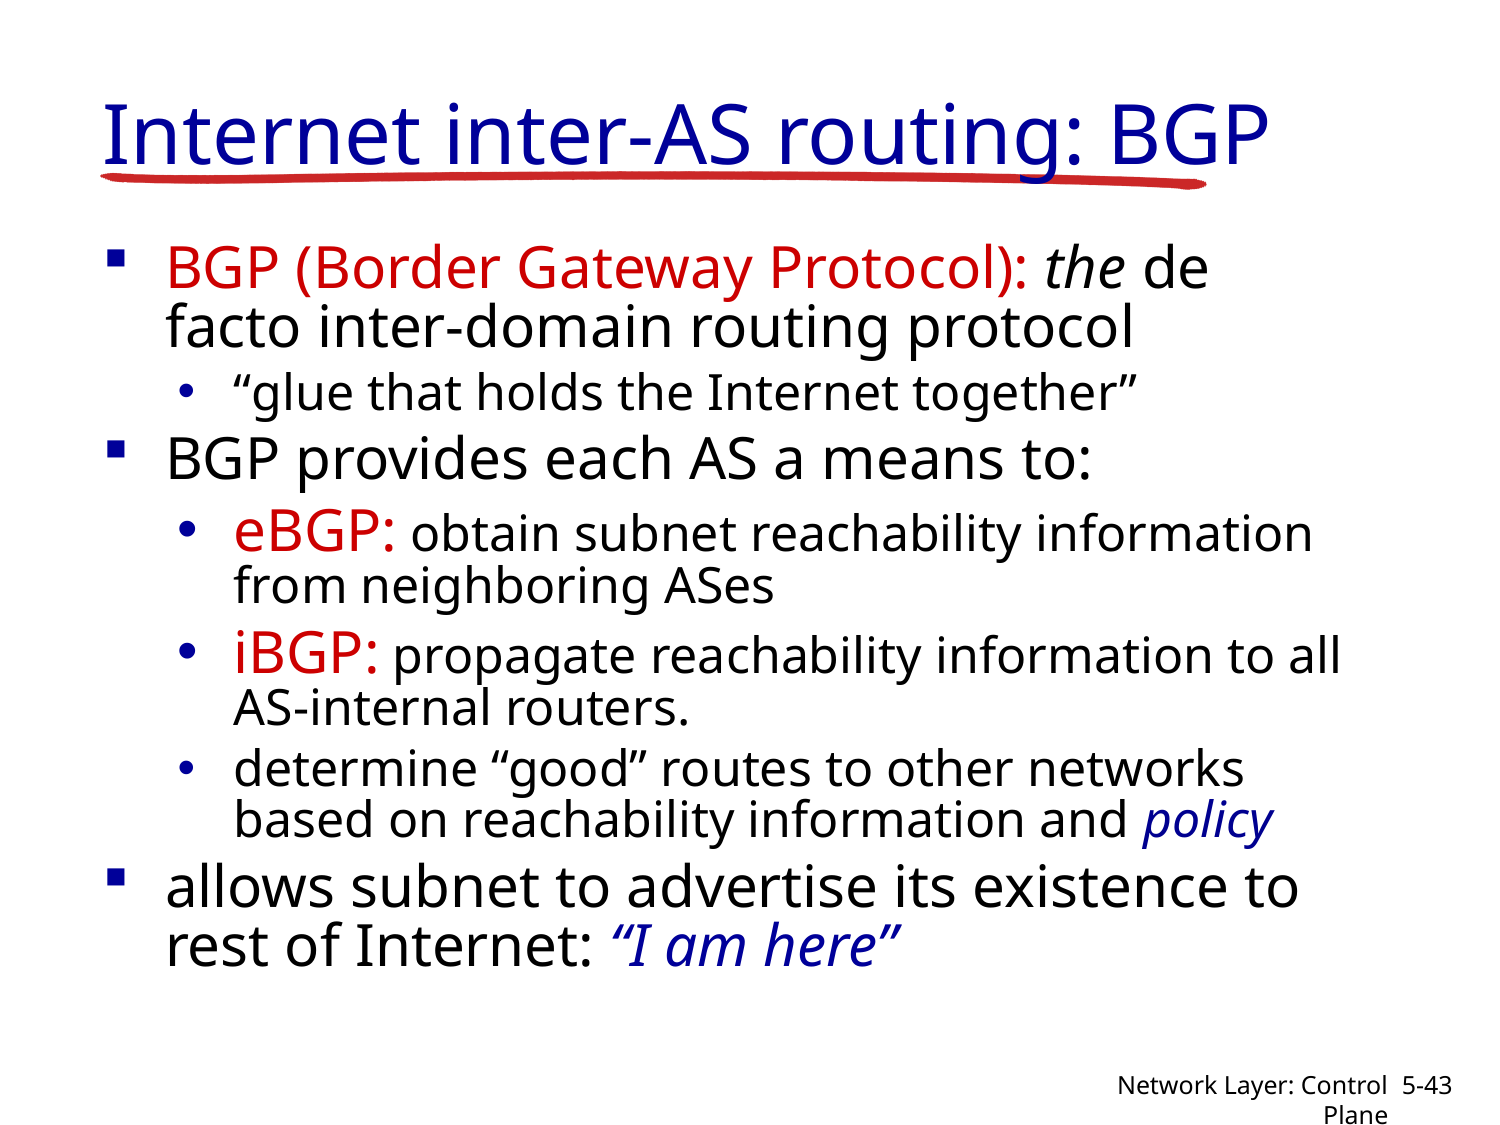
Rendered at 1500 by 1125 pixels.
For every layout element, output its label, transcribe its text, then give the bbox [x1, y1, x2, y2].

footer Network Layer: Control Plane [1045, 1062, 1404, 1102]
title Internet inter-AS routing: BGP [87, 37, 1363, 225]
picture [94, 166, 1220, 196]
list BGP (Border Gateway Protocol): the de facto inter-domain routing protocol “glue that holds the Internet together” BGP provides each AS a means to: eBGP: obtain subnet reachability information from neighboring ASes iBGP: propagate reachability information to all AS-internal routers. determine “good” routes to other networks based on reachability information and policy allows subnet to advertise its existence to rest of Internet: “I am here” [87, 233, 1363, 1042]
slide_number 5-43 [1387, 1062, 1478, 1107]
